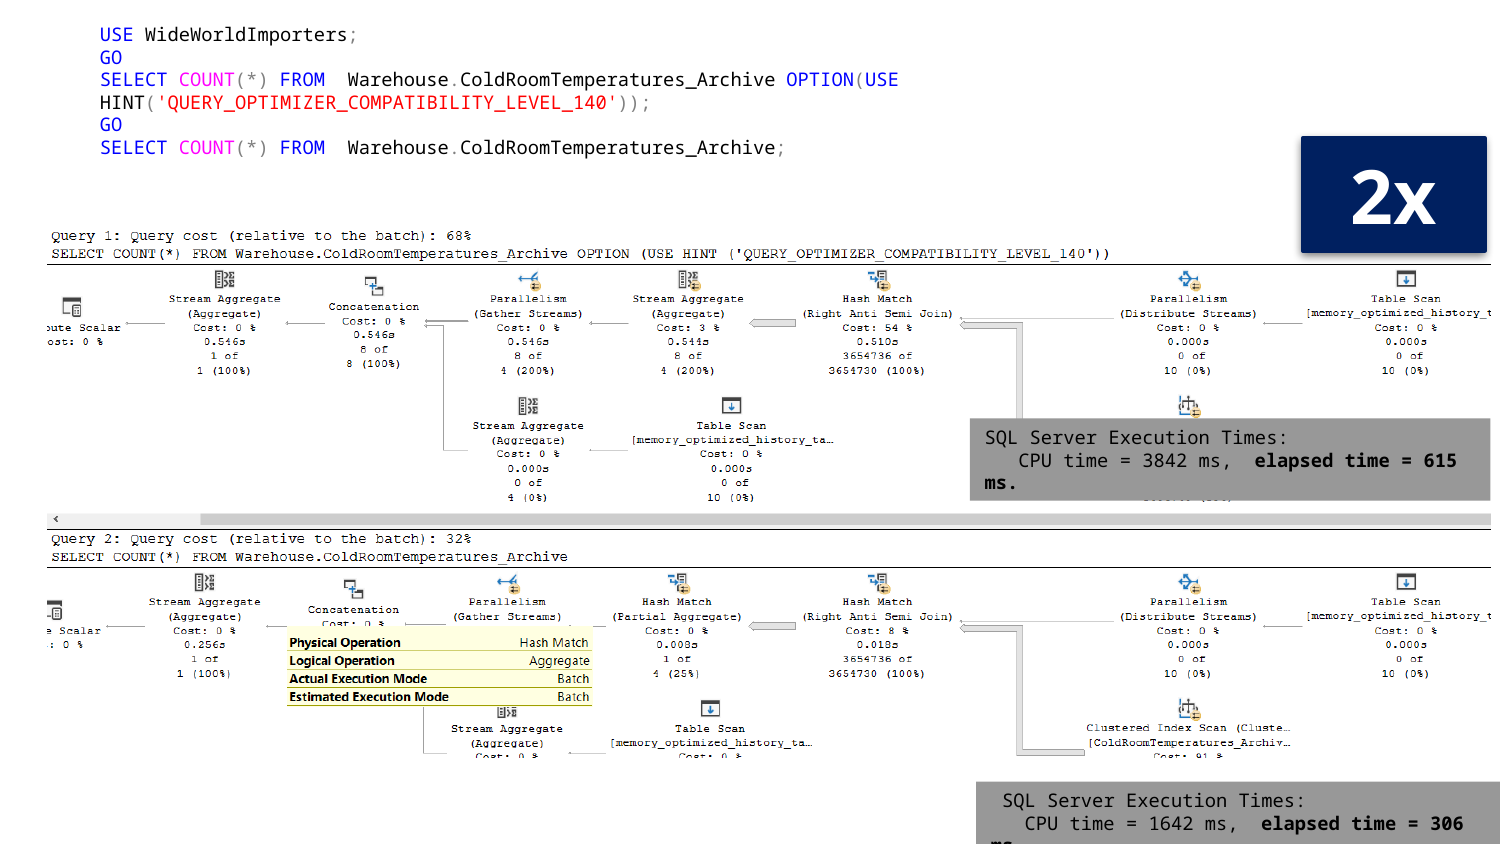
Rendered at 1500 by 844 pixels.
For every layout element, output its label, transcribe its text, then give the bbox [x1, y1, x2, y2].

text_box SQL Server Execution Times: CPU time = 1642 ms, elapsed time = 306 ms. [976, 781, 1500, 844]
text_box 2x [1303, 137, 1485, 224]
text_box USE WideWorldImporters; GO SELECT COUNT(*) FROM Warehouse.ColdRoomTemperatures_Archive OPTION(USE HINT('QUERY_OPTIMIZER_COMPATIBILITY_LEVEL_140')); GO SELECT COUNT(*) FROM Warehouse.ColdRoomTemperatures_Archive; [85, 15, 1389, 166]
picture [46, 227, 1491, 760]
